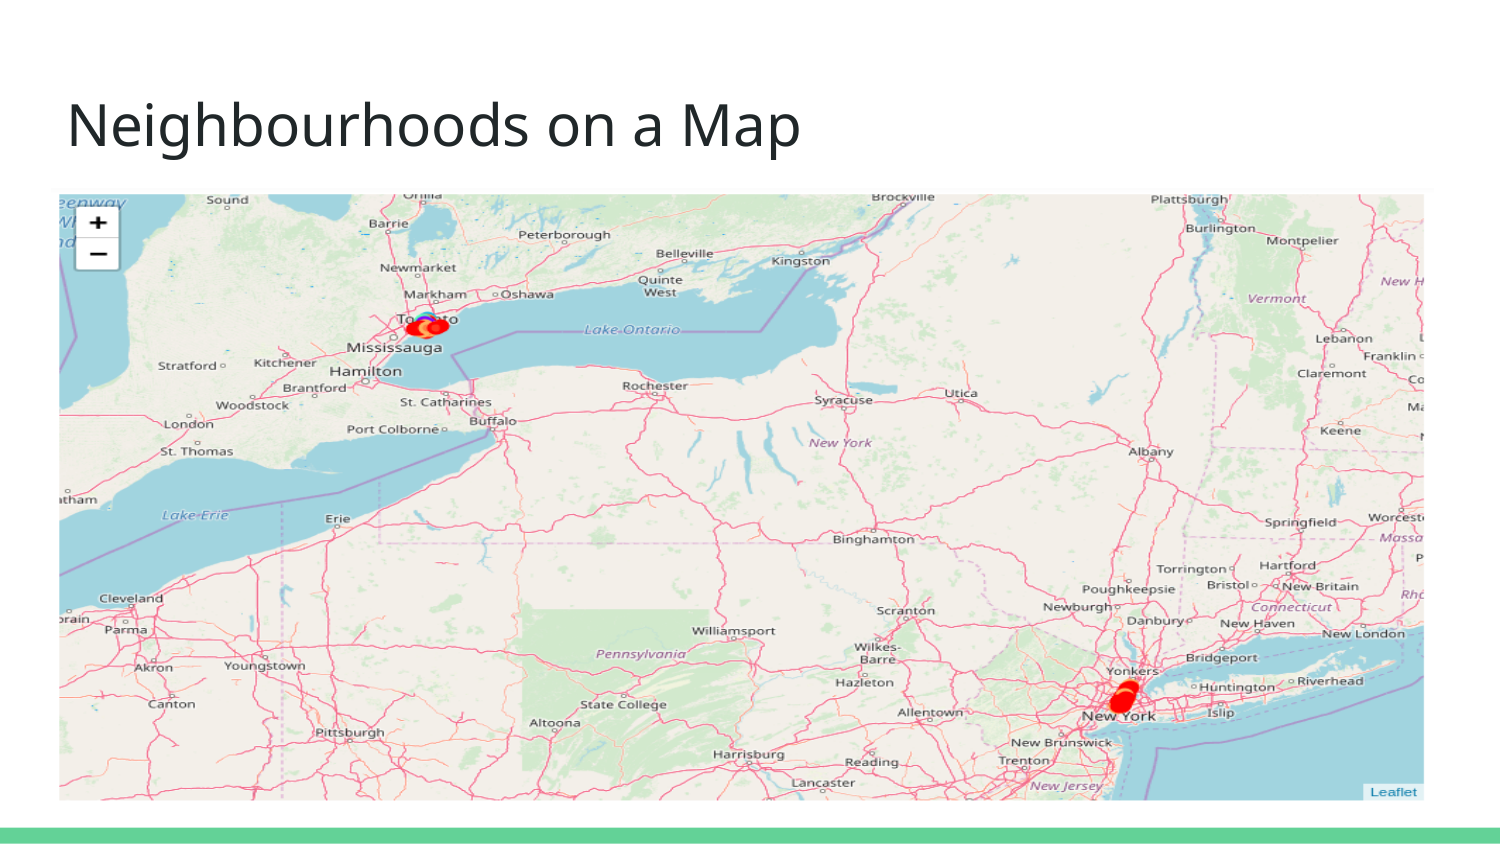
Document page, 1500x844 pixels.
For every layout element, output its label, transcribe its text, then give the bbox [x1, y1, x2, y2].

title Neighbourhoods on a Map [51, 72, 1449, 167]
picture [50, 188, 1435, 813]
